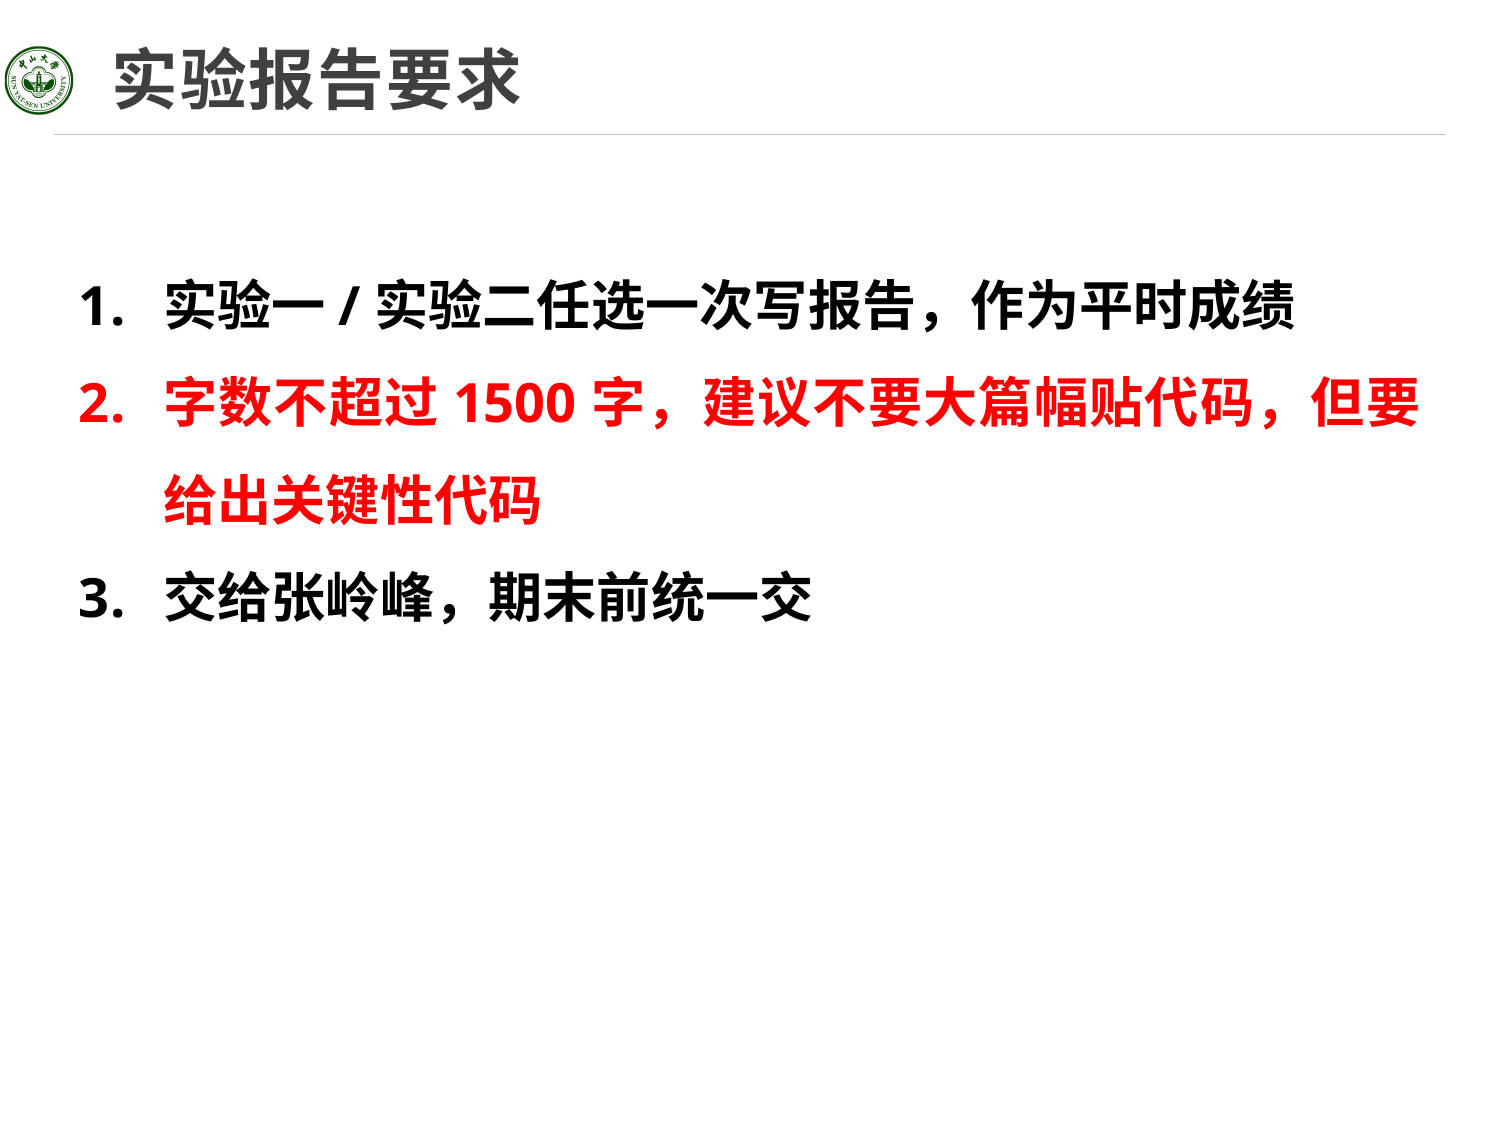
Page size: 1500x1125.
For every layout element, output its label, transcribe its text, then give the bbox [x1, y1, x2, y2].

text_box 实验报告要求 [78, 37, 1500, 120]
text_box 实验一/实验二任选一次写报告，作为平时成绩 字数不超过1500字，建议不要大篇幅贴代码，但要给出关键性代码 交给张岭峰，期末前统一交 [63, 231, 1436, 636]
picture [4, 46, 74, 116]
